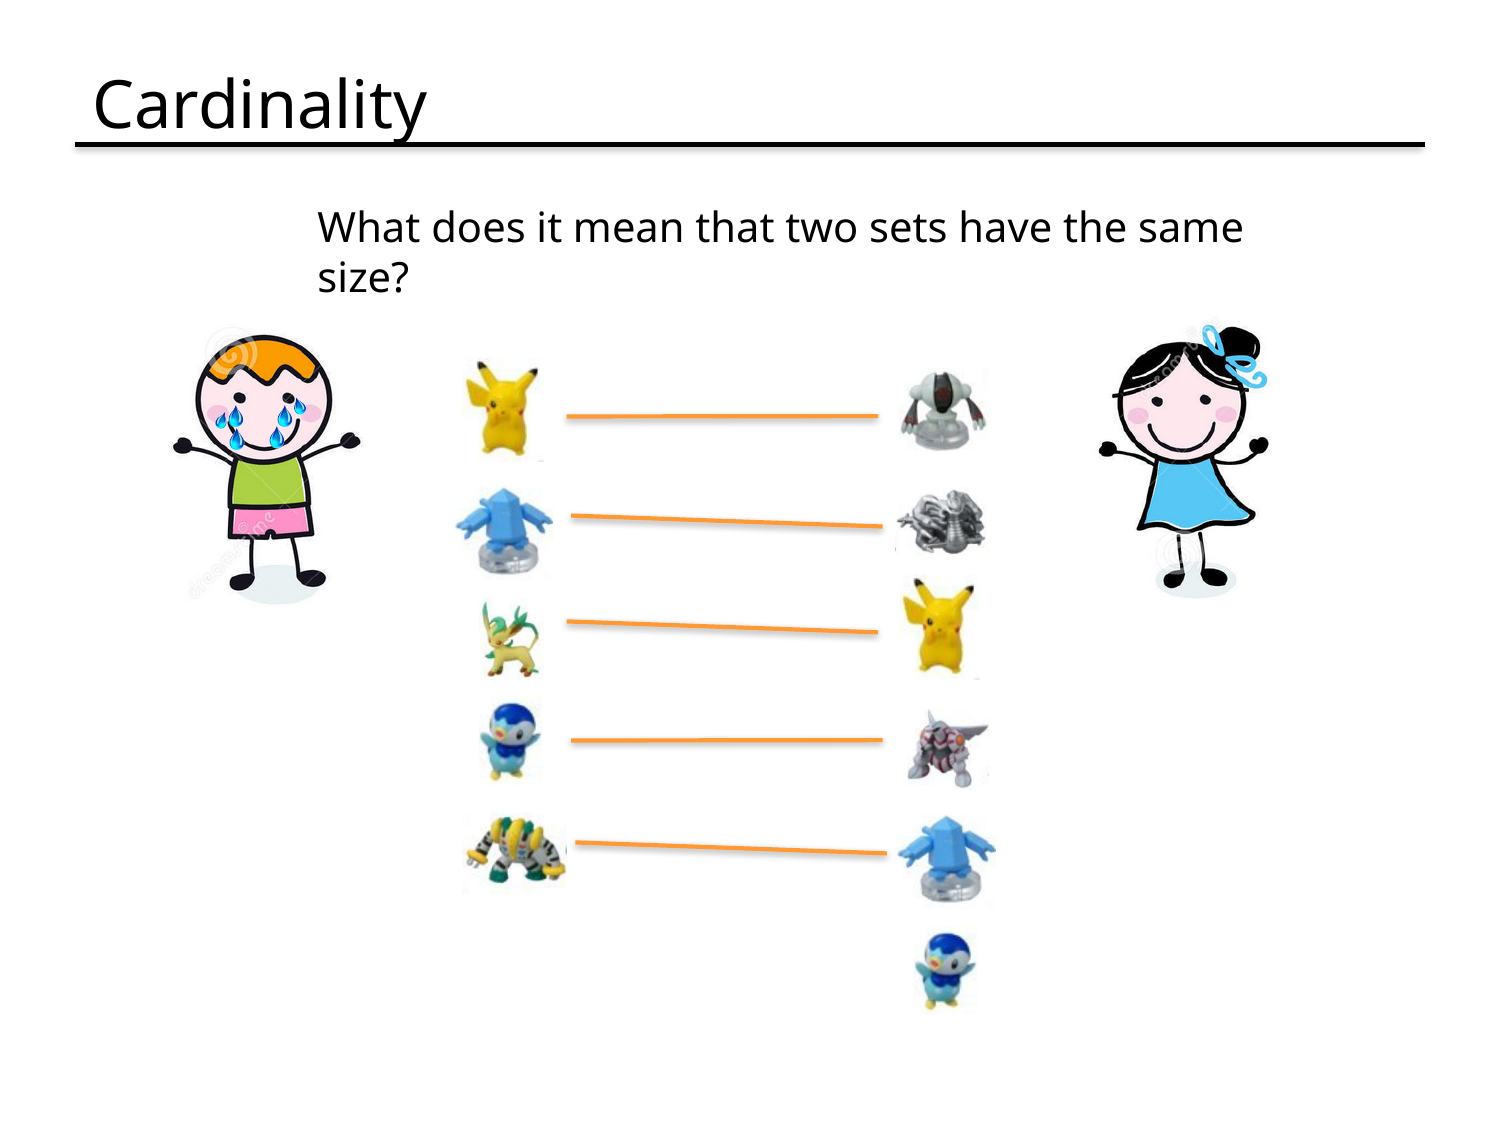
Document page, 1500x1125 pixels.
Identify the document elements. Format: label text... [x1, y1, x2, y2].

text_box What does it mean that two sets have the same size? [302, 193, 1292, 309]
picture [898, 367, 990, 452]
picture [907, 707, 990, 791]
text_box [566, 621, 879, 633]
picture [462, 812, 567, 895]
picture [895, 812, 996, 909]
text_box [570, 515, 883, 527]
picture [452, 484, 554, 581]
picture [914, 926, 982, 1015]
picture [462, 356, 544, 463]
picture [153, 313, 375, 611]
picture [898, 574, 980, 680]
picture [895, 487, 993, 556]
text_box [575, 842, 888, 854]
picture [479, 597, 544, 680]
title Cardinality [77, 54, 1428, 154]
picture [479, 696, 547, 785]
picture [1089, 311, 1282, 608]
